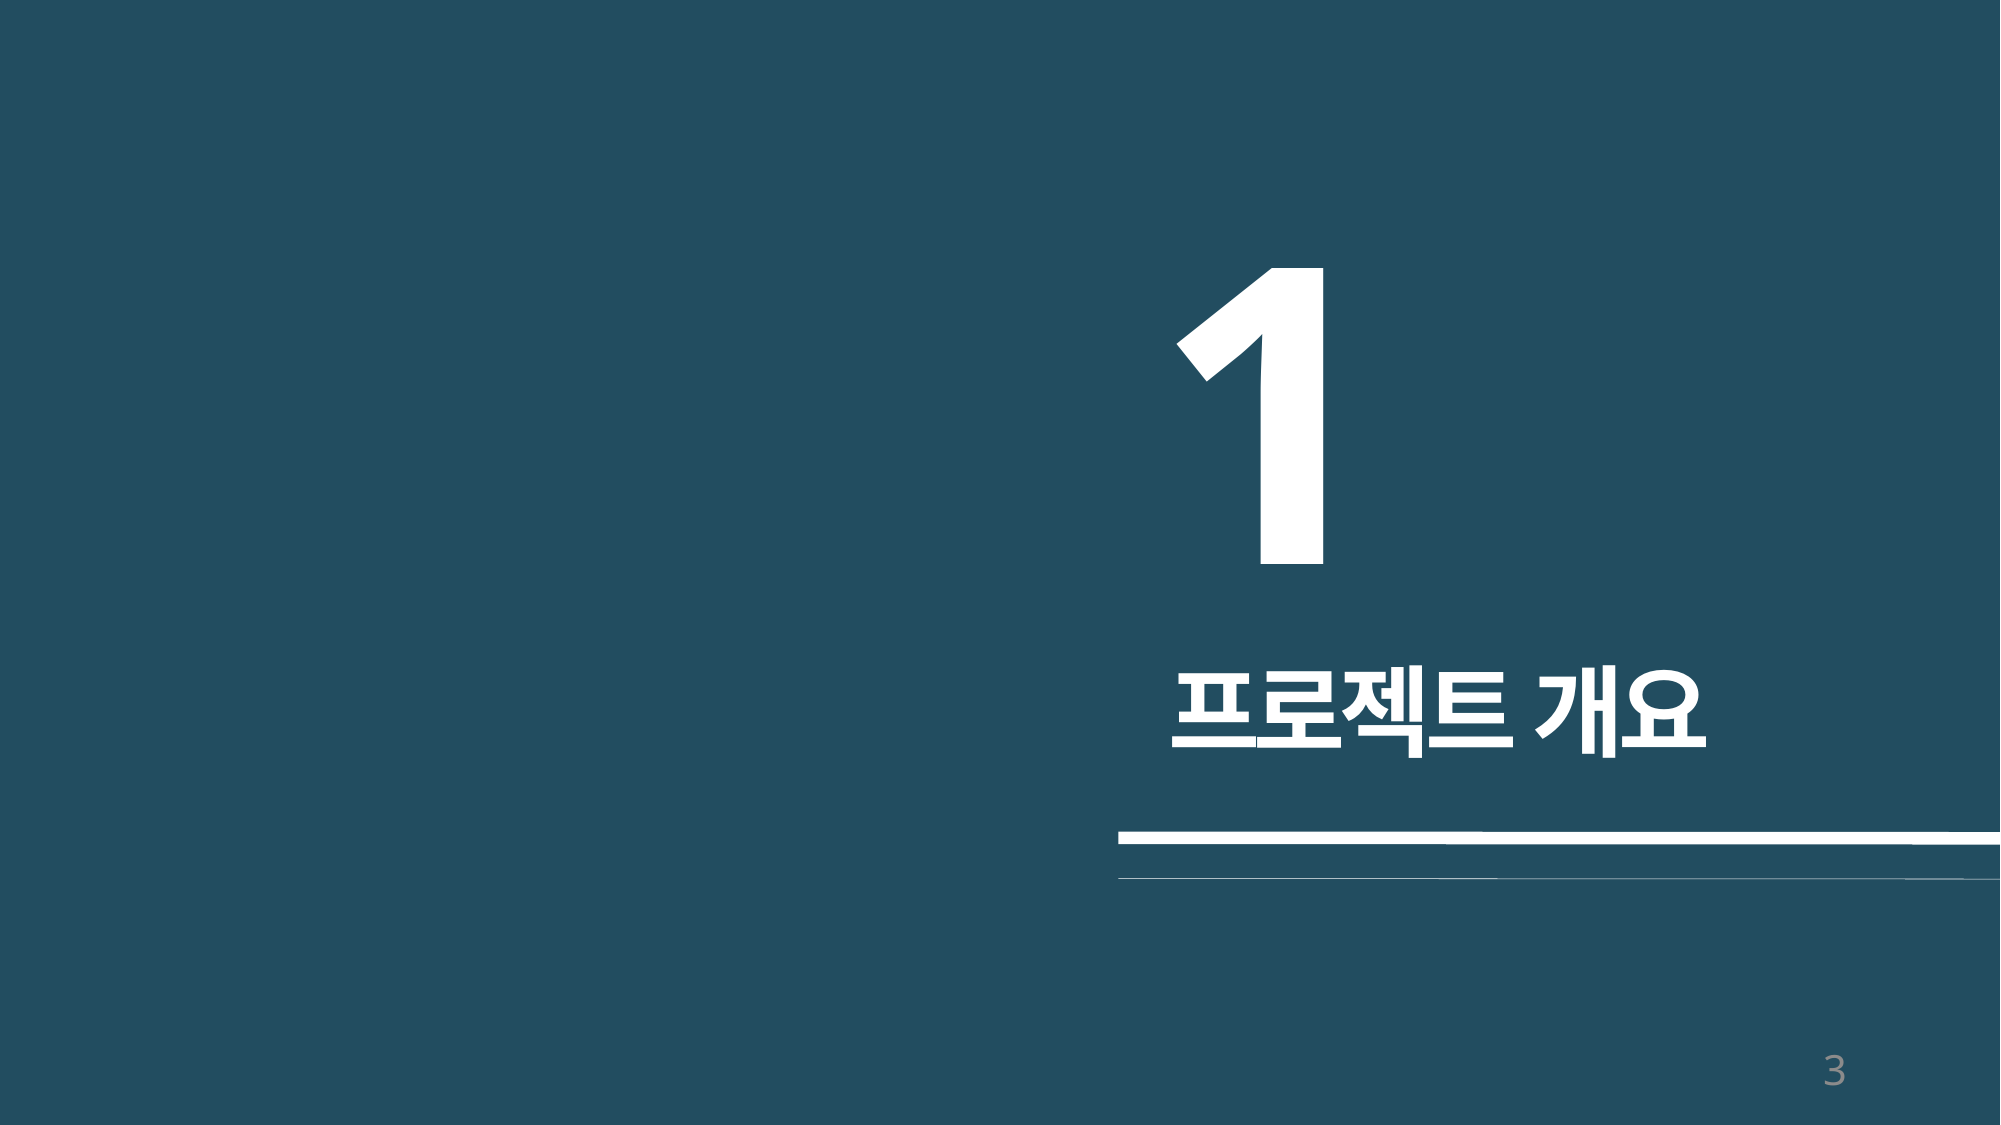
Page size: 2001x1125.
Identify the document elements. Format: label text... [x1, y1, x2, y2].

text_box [1118, 143, 2000, 879]
slide_number 3 [1412, 1042, 1862, 1103]
